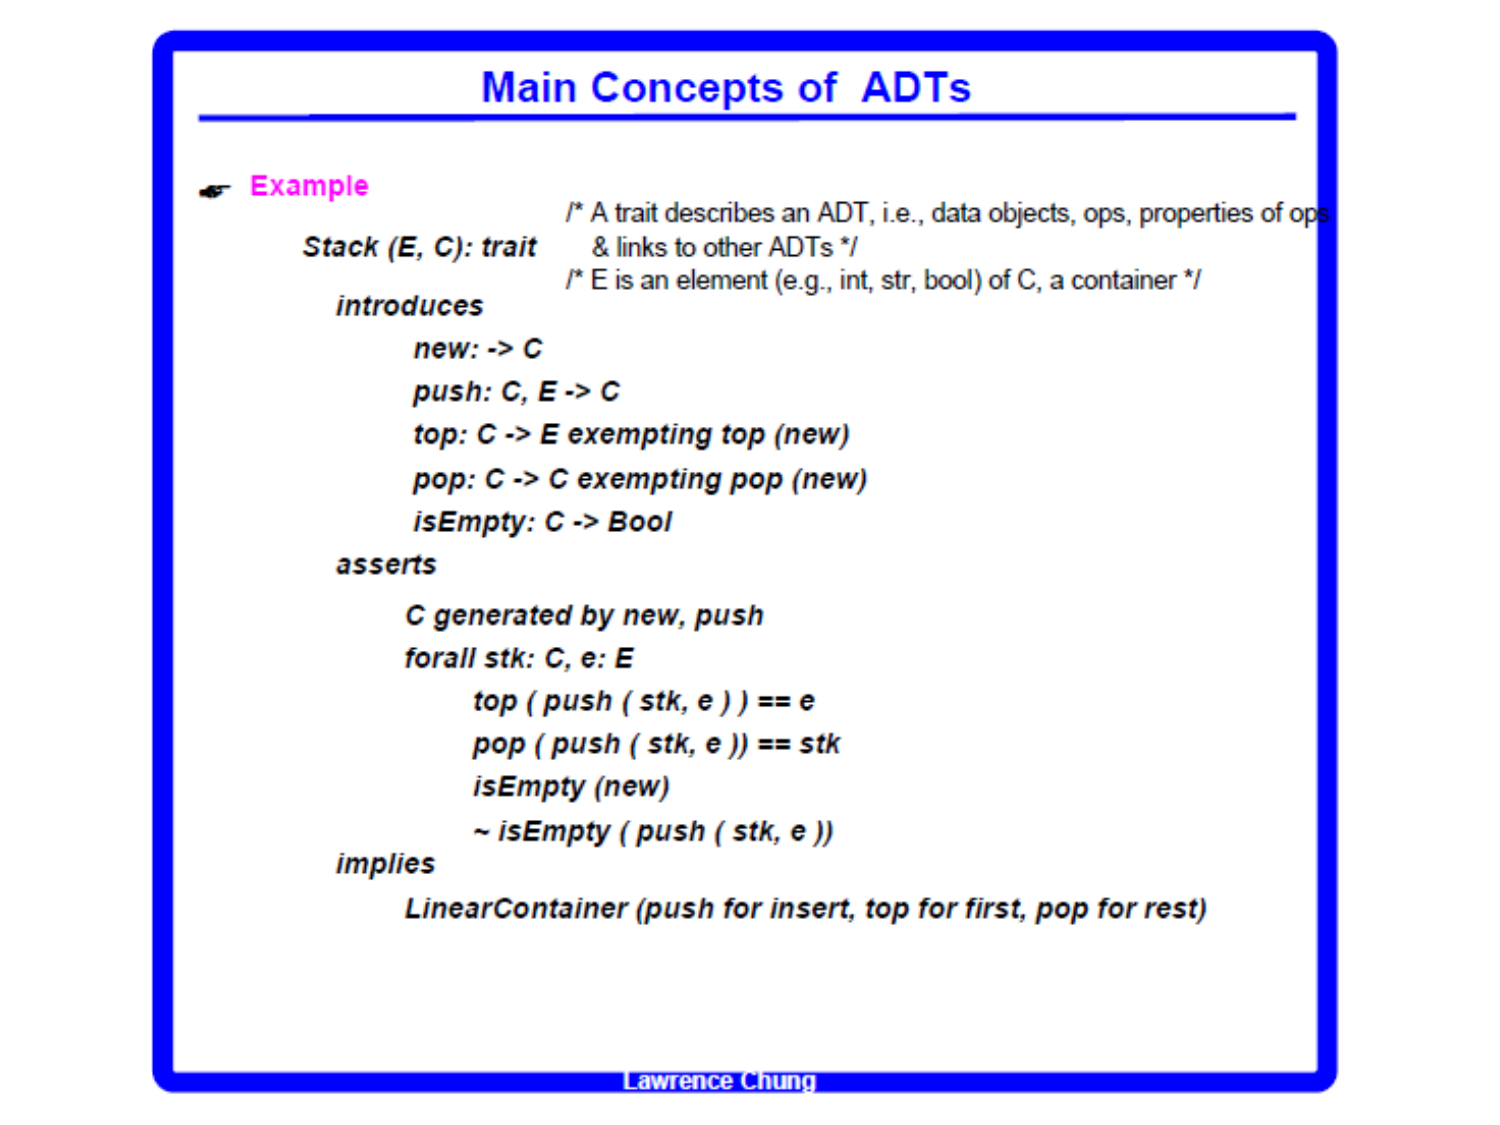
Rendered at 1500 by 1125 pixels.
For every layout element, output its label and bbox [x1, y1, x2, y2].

picture [151, 23, 1349, 1102]
